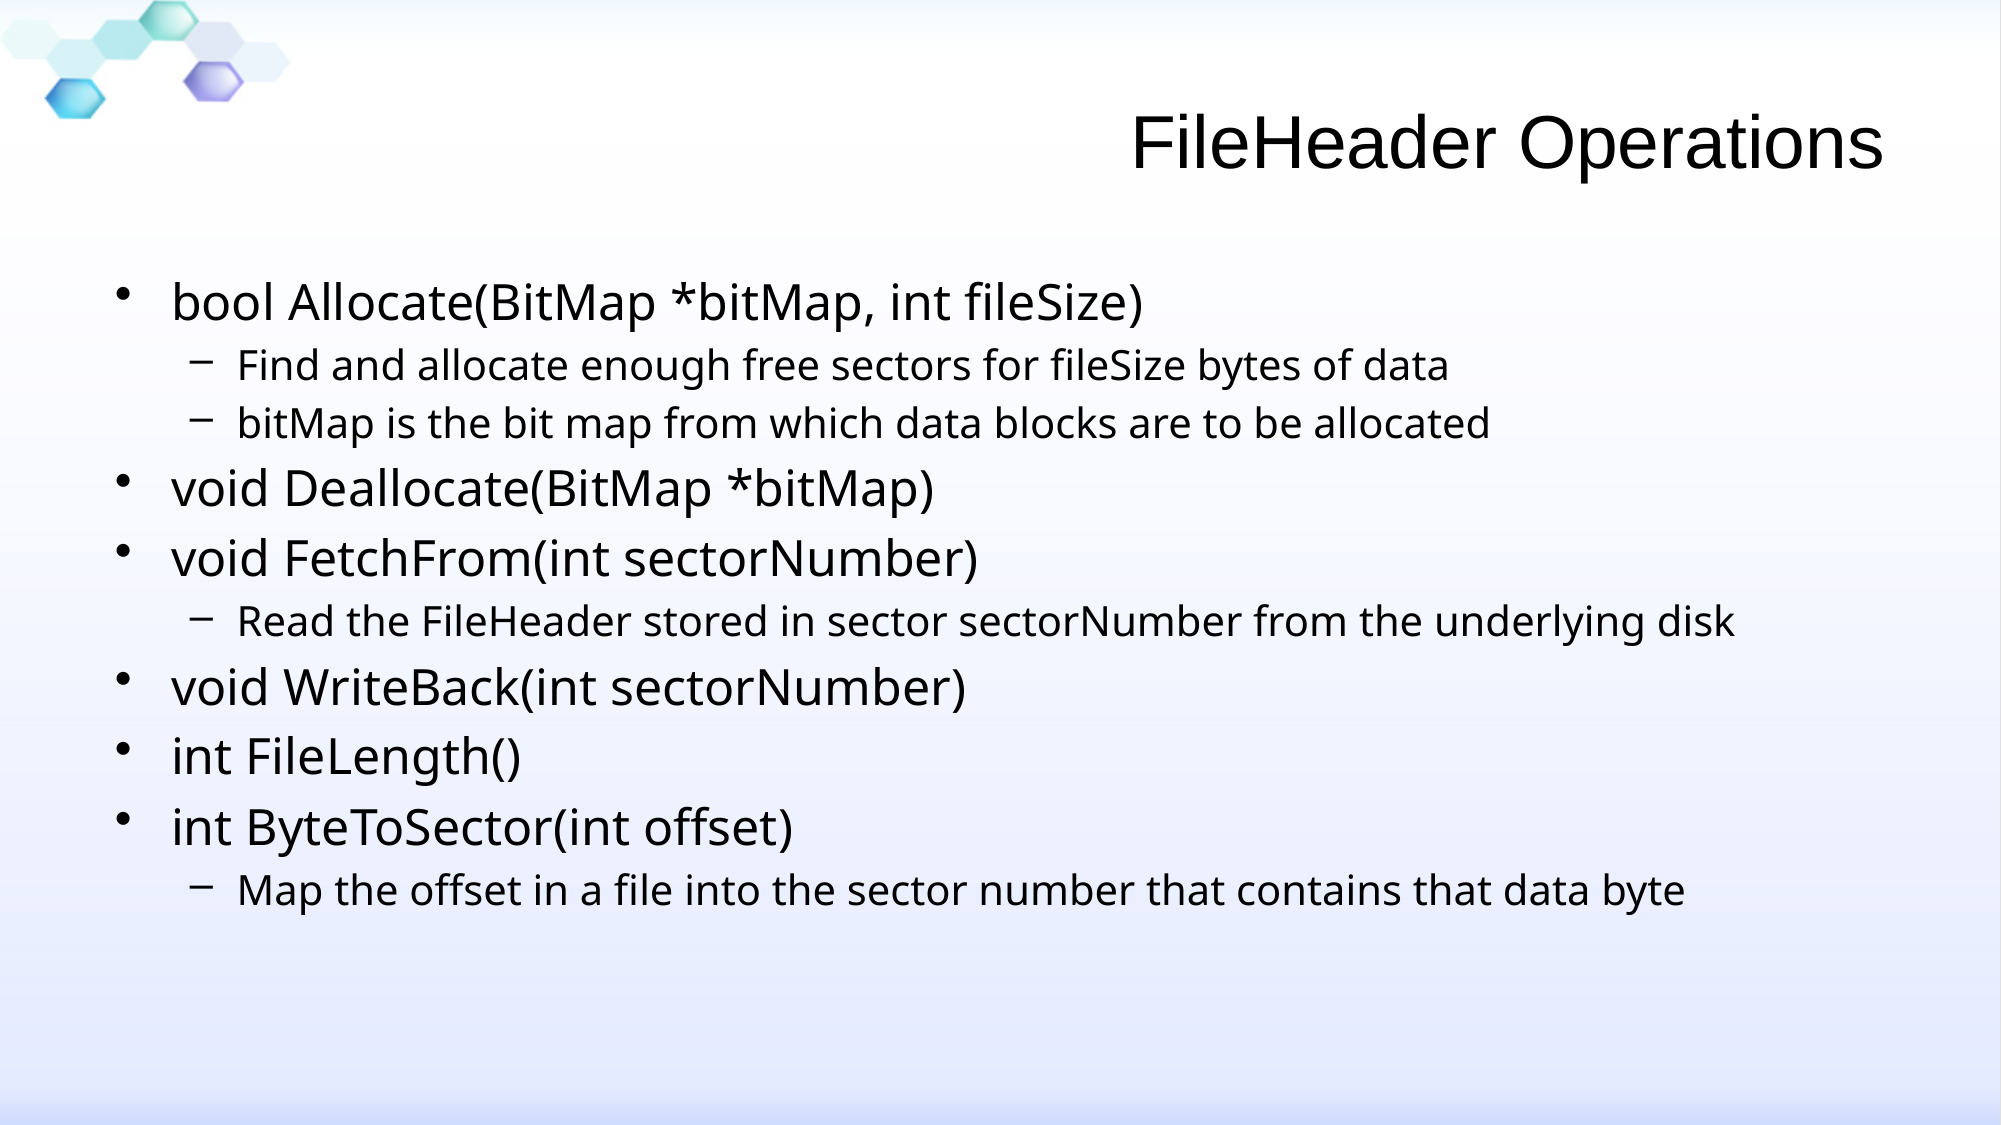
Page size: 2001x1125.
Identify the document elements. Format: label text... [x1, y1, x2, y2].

picture [0, 0, 2001, 1125]
title FileHeader Operations [99, 44, 1901, 233]
list bool Allocate(BitMap *bitMap, int fileSize) Find and allocate enough free sectors for fileSize bytes of data bitMap is the bit map from which data blocks are to be allocated void Deallocate(BitMap *bitMap) void FetchFrom(int sectorNumber) Read the FileHeader stored in sector sectorNumber from the underlying disk void WriteBack(int sectorNumber) int FileLength() int ByteToSector(int offset) Map the offset in a file into the sector number that contains that data byte [99, 262, 1901, 1006]
